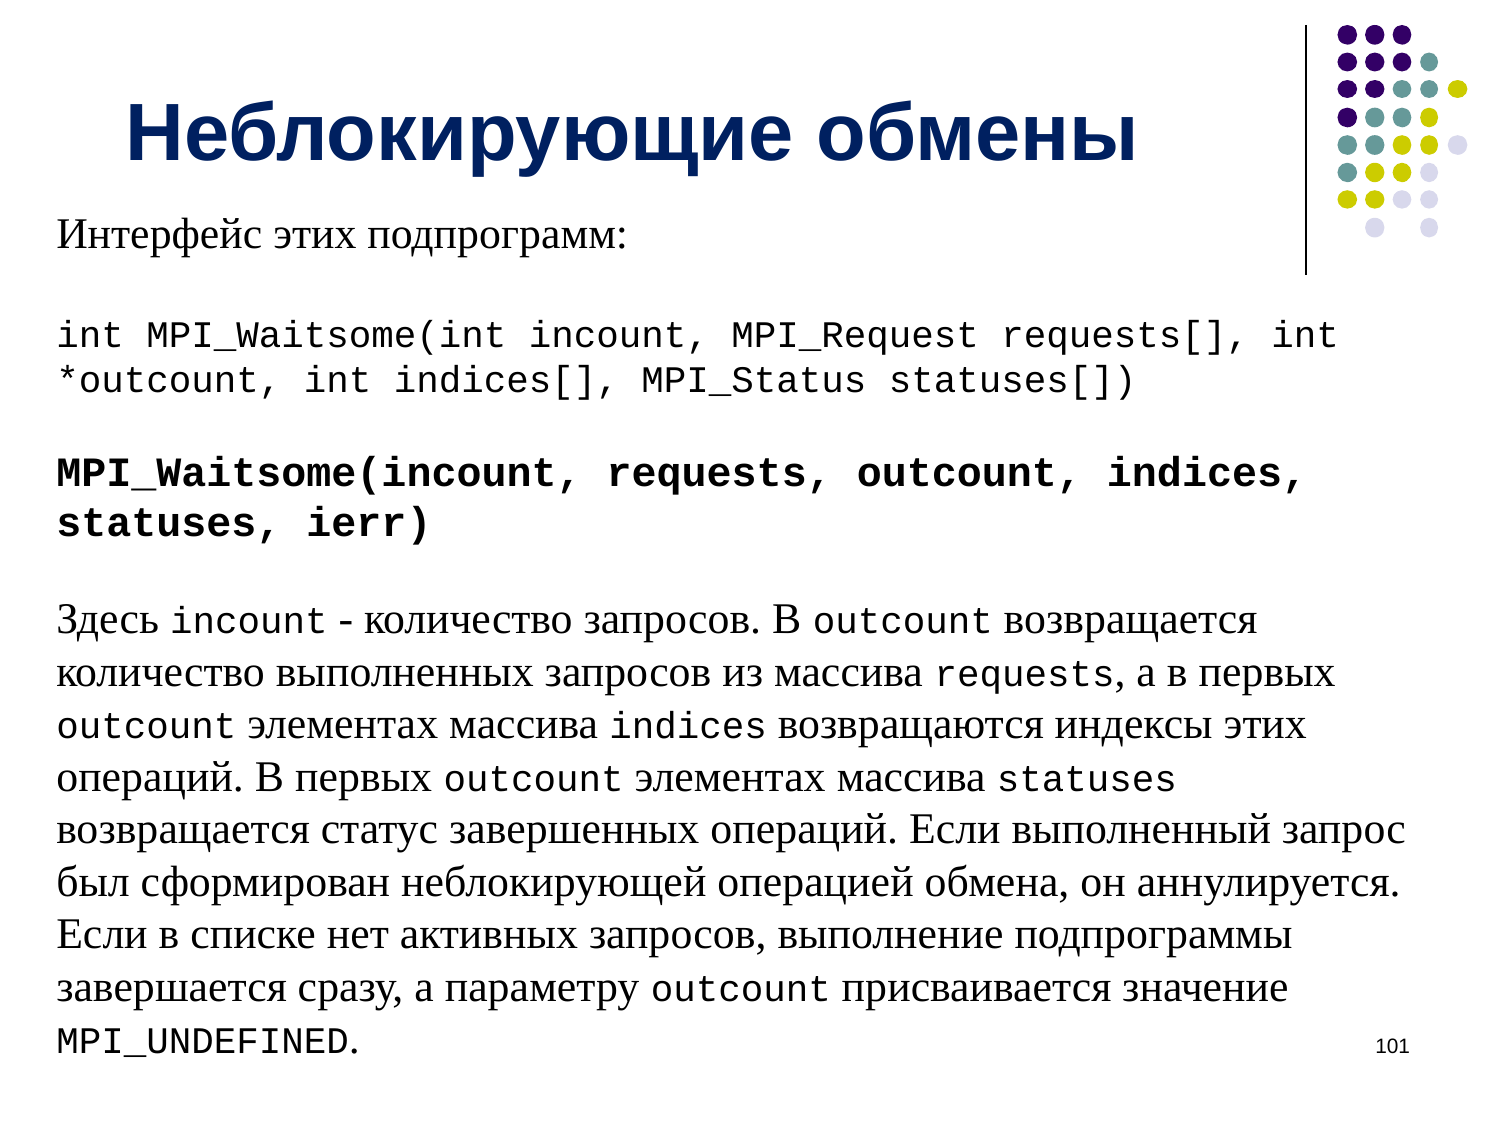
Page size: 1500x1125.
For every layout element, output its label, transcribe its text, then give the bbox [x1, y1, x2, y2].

title Неблокирующие обмены [110, 41, 1223, 185]
text_box Интерфейс этих подпрограмм: int MPI_Waitsome(int incount, MPI_Request requests[], int *outcount, int indices[], MPI_Status statuses[]) MPI_Waitsome(incount, requests, outcount, indices, statuses, ierr) Здесь incount - количество запросов. В outcount возвращается количество выполненных запросов из массива requests, а в первых outcount элементах массива indices возвращаются индексы этих операций. В первых outcount элементах массива statuses возвращается статус завершенных операций. Если выполненный запрос был сформирован неблокирующей операцией обмена, он аннулируется. Если в списке нет активных запросов, выполнение подпрограммы завершается сразу, а параметру outcount присваивается значение MPI_UNDEFINED. [41, 197, 1424, 1070]
text_box ‹#› [1074, 1024, 1425, 1100]
